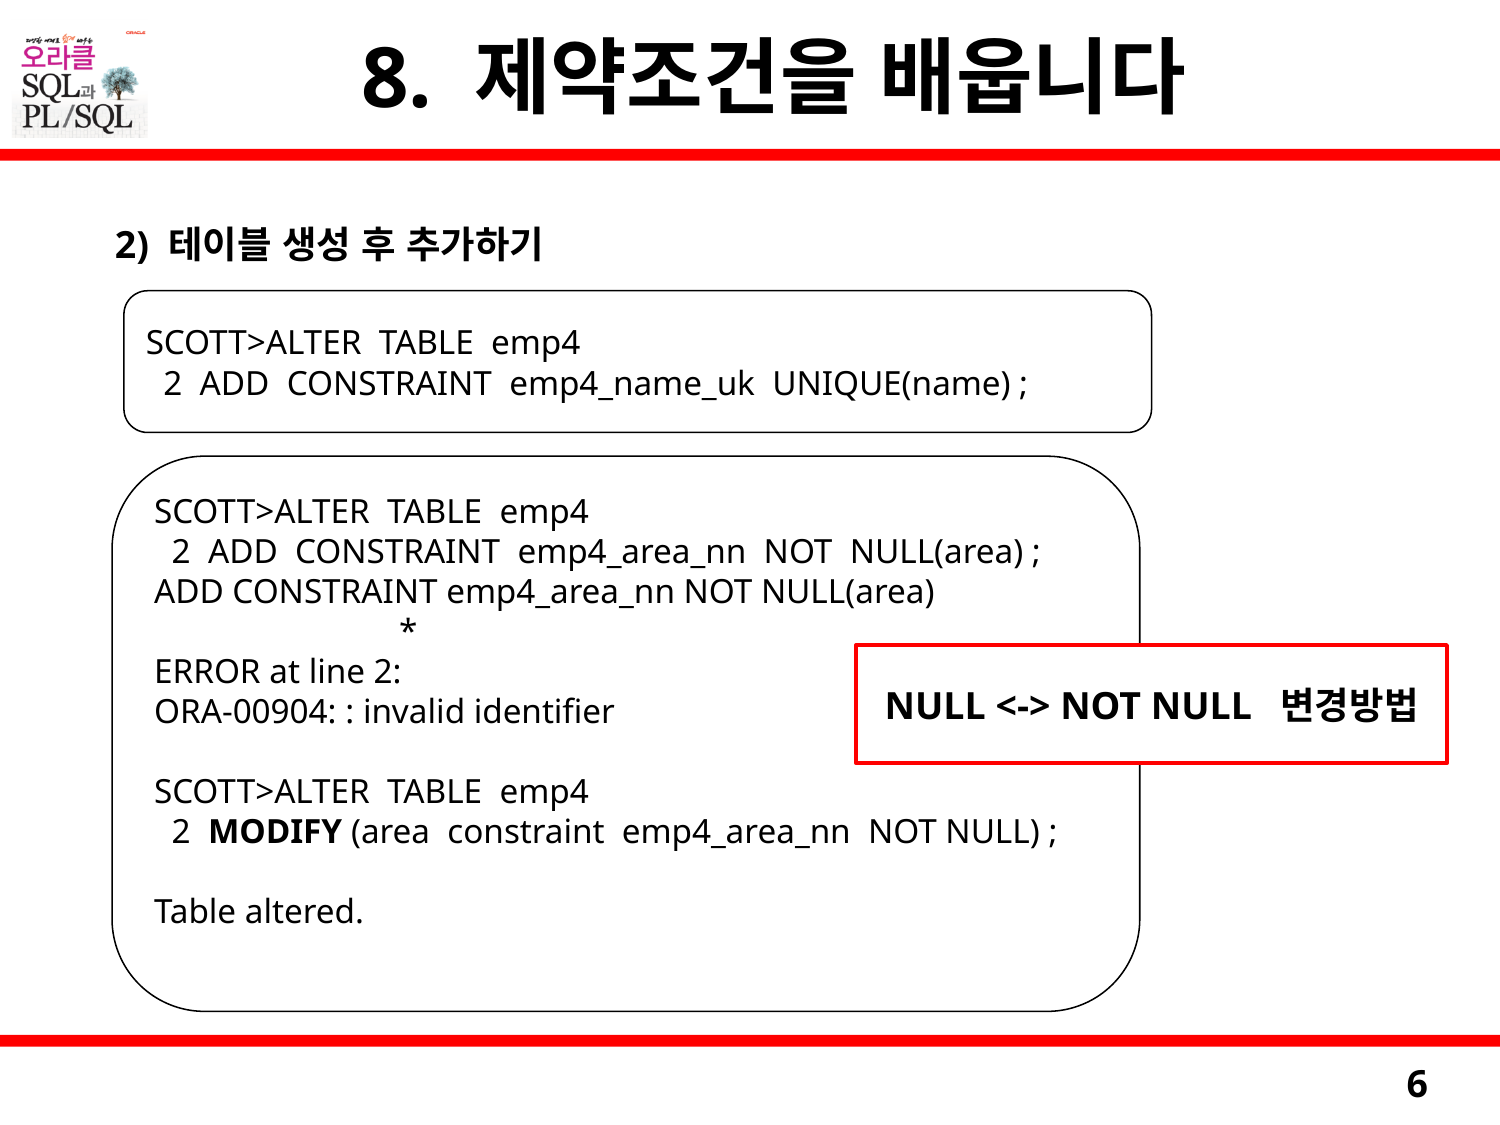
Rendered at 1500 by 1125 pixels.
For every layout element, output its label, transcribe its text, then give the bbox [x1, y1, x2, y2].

text_box 8. 제약조건을 배웁니다 [204, 0, 1343, 151]
text_box SCOTT>ALTER TABLE emp4 2 ADD CONSTRAINT emp4_name_uk UNIQUE(name) ; [123, 290, 1152, 433]
picture [11, 19, 148, 138]
text_box 2) 테이블 생성 후 추가하기 [98, 194, 858, 293]
text_box [0, 147, 1500, 163]
text_box SCOTT>ALTER TABLE emp4 2 ADD CONSTRAINT emp4_area_nn NOT NULL(area) ; ADD CONSTRAINT emp4_area_nn NOT NULL(area) * ERROR at line 2: ORA-00904: : invalid identifier SCOTT>ALTER TABLE emp4 2 MODIFY (area constraint emp4_area_nn NOT NULL) ; Table altered. [112, 456, 1140, 1012]
text_box NULL <-> NOT NULL 변경방법 [854, 643, 1449, 765]
text_box [0, 1033, 1500, 1049]
text_box 6 [1362, 1056, 1473, 1108]
